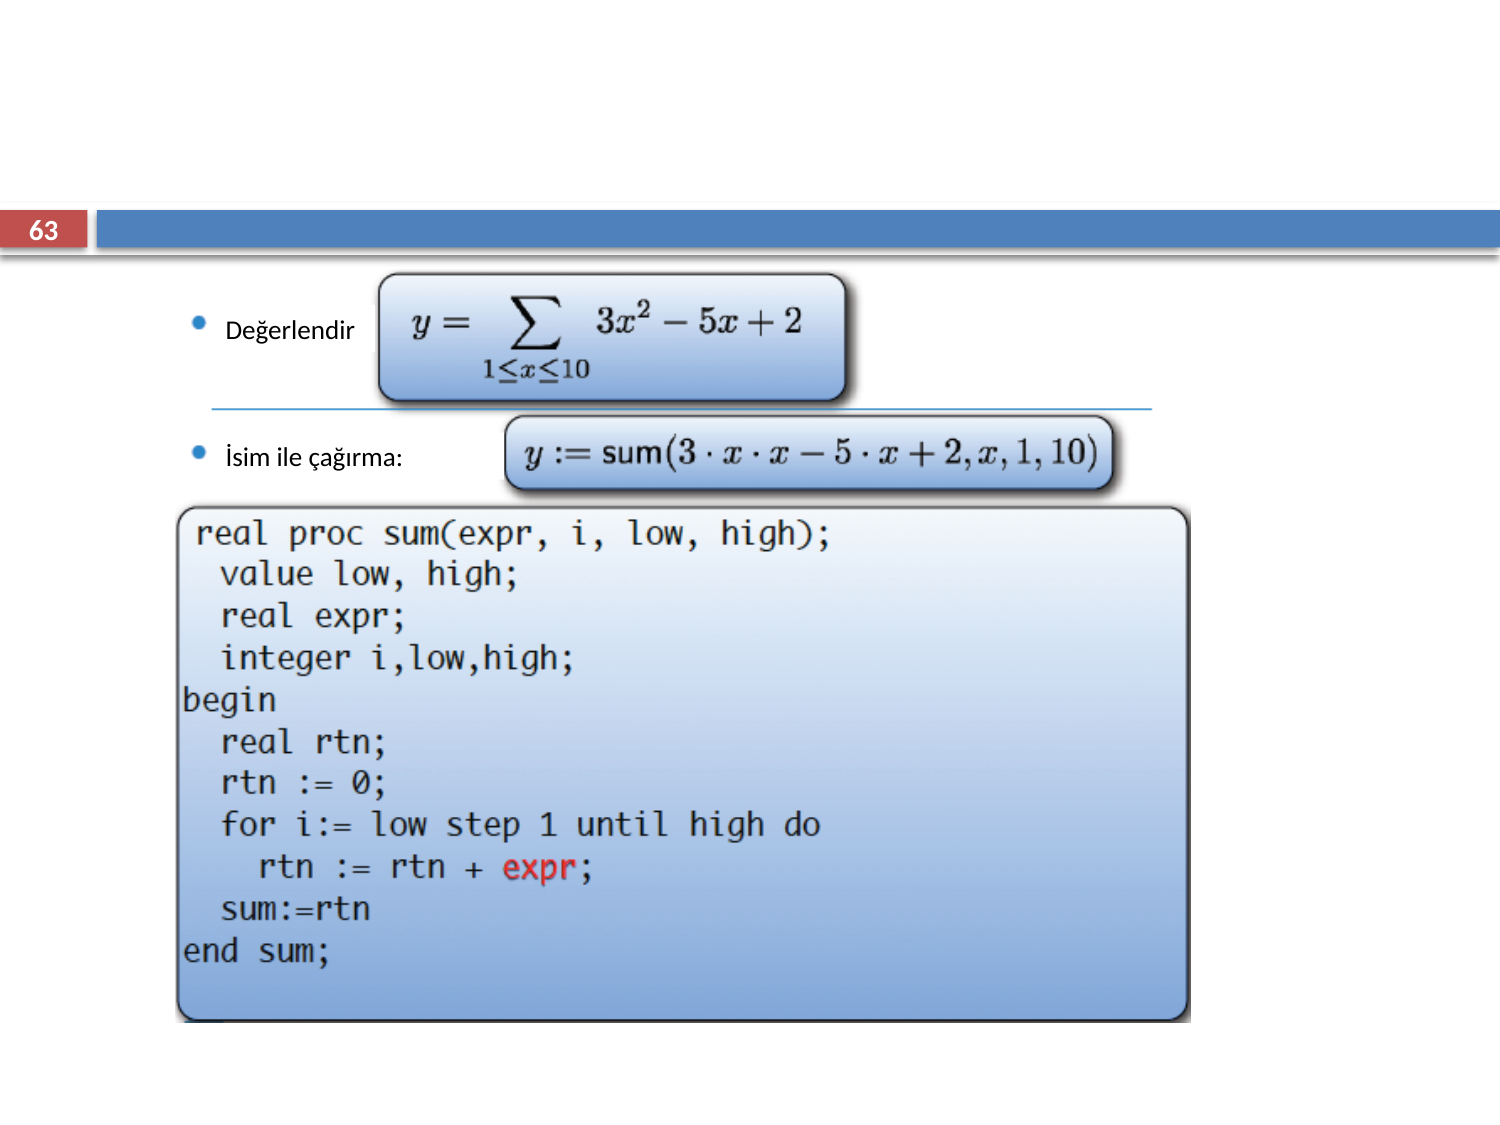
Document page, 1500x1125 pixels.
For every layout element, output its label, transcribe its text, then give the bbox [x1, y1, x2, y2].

slide_number 63 [0, 208, 88, 249]
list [175, 269, 1192, 1023]
